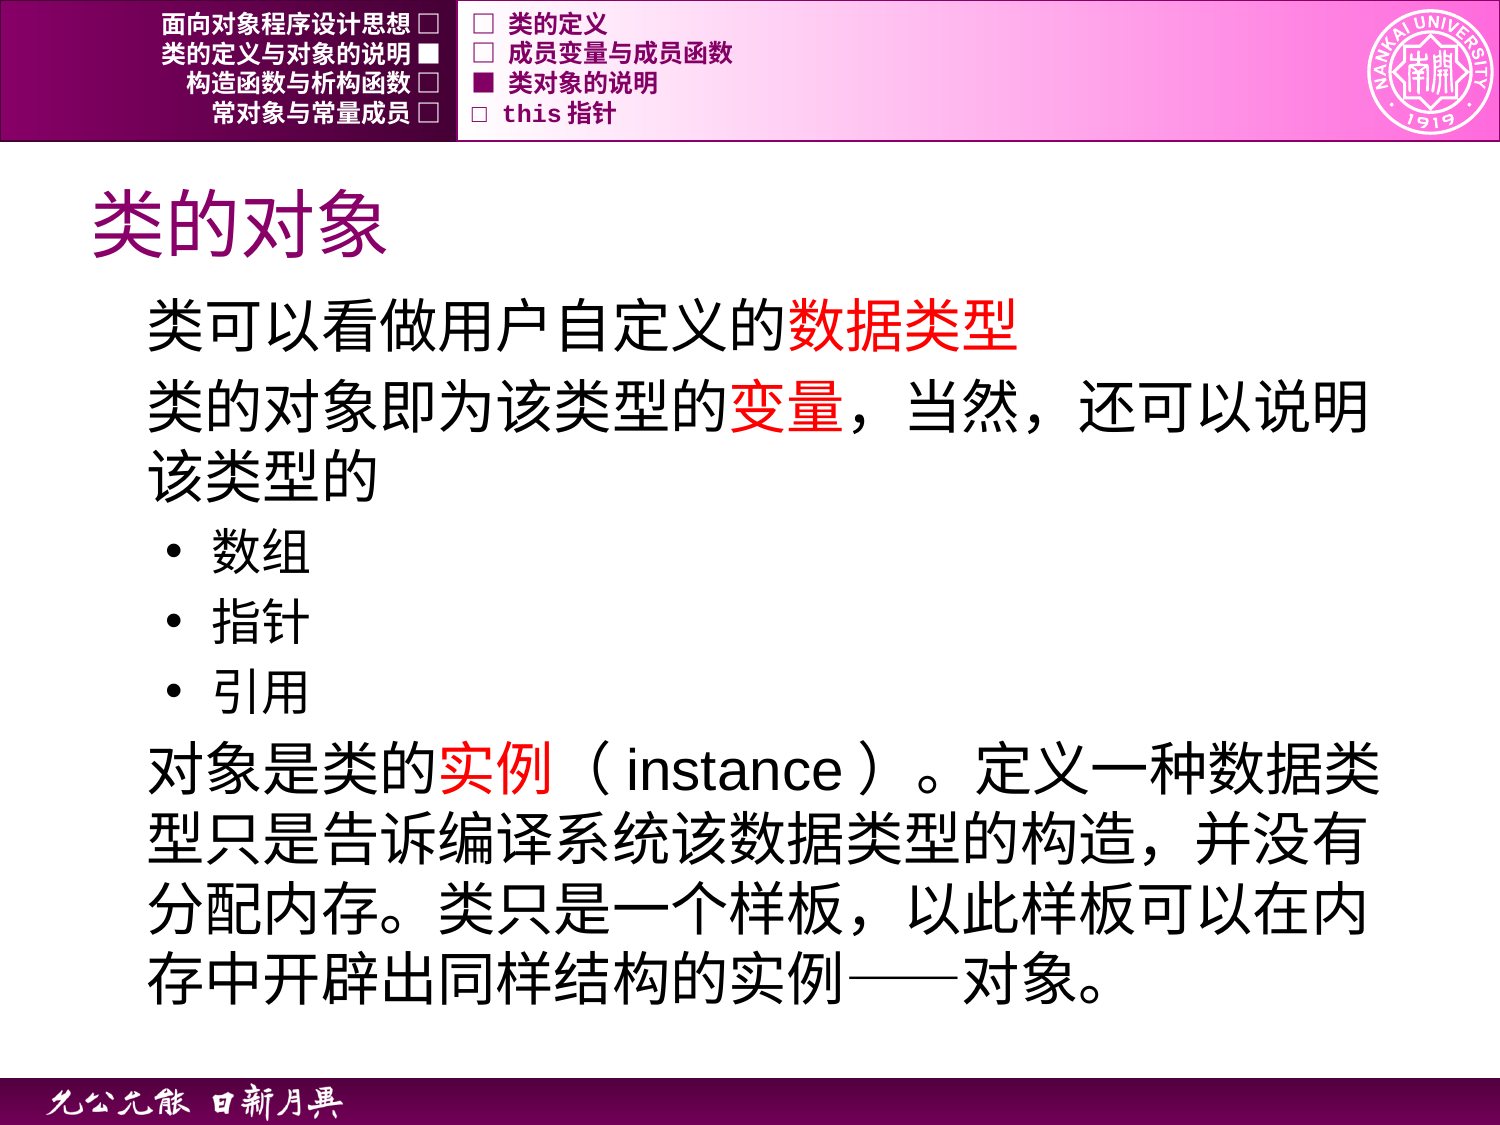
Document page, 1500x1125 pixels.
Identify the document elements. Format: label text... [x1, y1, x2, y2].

text_box 构造函数与析构函数 □ [0, 66, 455, 95]
text_box □ this指针 [459, 95, 1361, 129]
text_box 面向对象程序设计思想 □ [0, 7, 455, 36]
text_box □ 成员变量与成员函数 [455, 36, 1361, 66]
text_box ■ 类对象的说明 [455, 66, 1361, 95]
title 类的对象 [74, 163, 1426, 282]
text_box □ 类的定义 [455, 7, 1361, 36]
list 类可以看做用户自定义的数据类型 类的对象即为该类型的变量，当然，还可以说明该类型的 数组 指针 引用 对象是类的实例（instance）。定义一种数据类型只是告诉编译系统该数据类型的构造，并没有分配内存。类只是一个样板，以此样板可以在内存中开辟出同样结构的实例——对象。 [74, 281, 1413, 1055]
picture [35, 1081, 356, 1122]
text_box 类的定义与对象的说明 ■ [0, 36, 455, 66]
text_box 常对象与常量成员 □ [0, 95, 459, 129]
